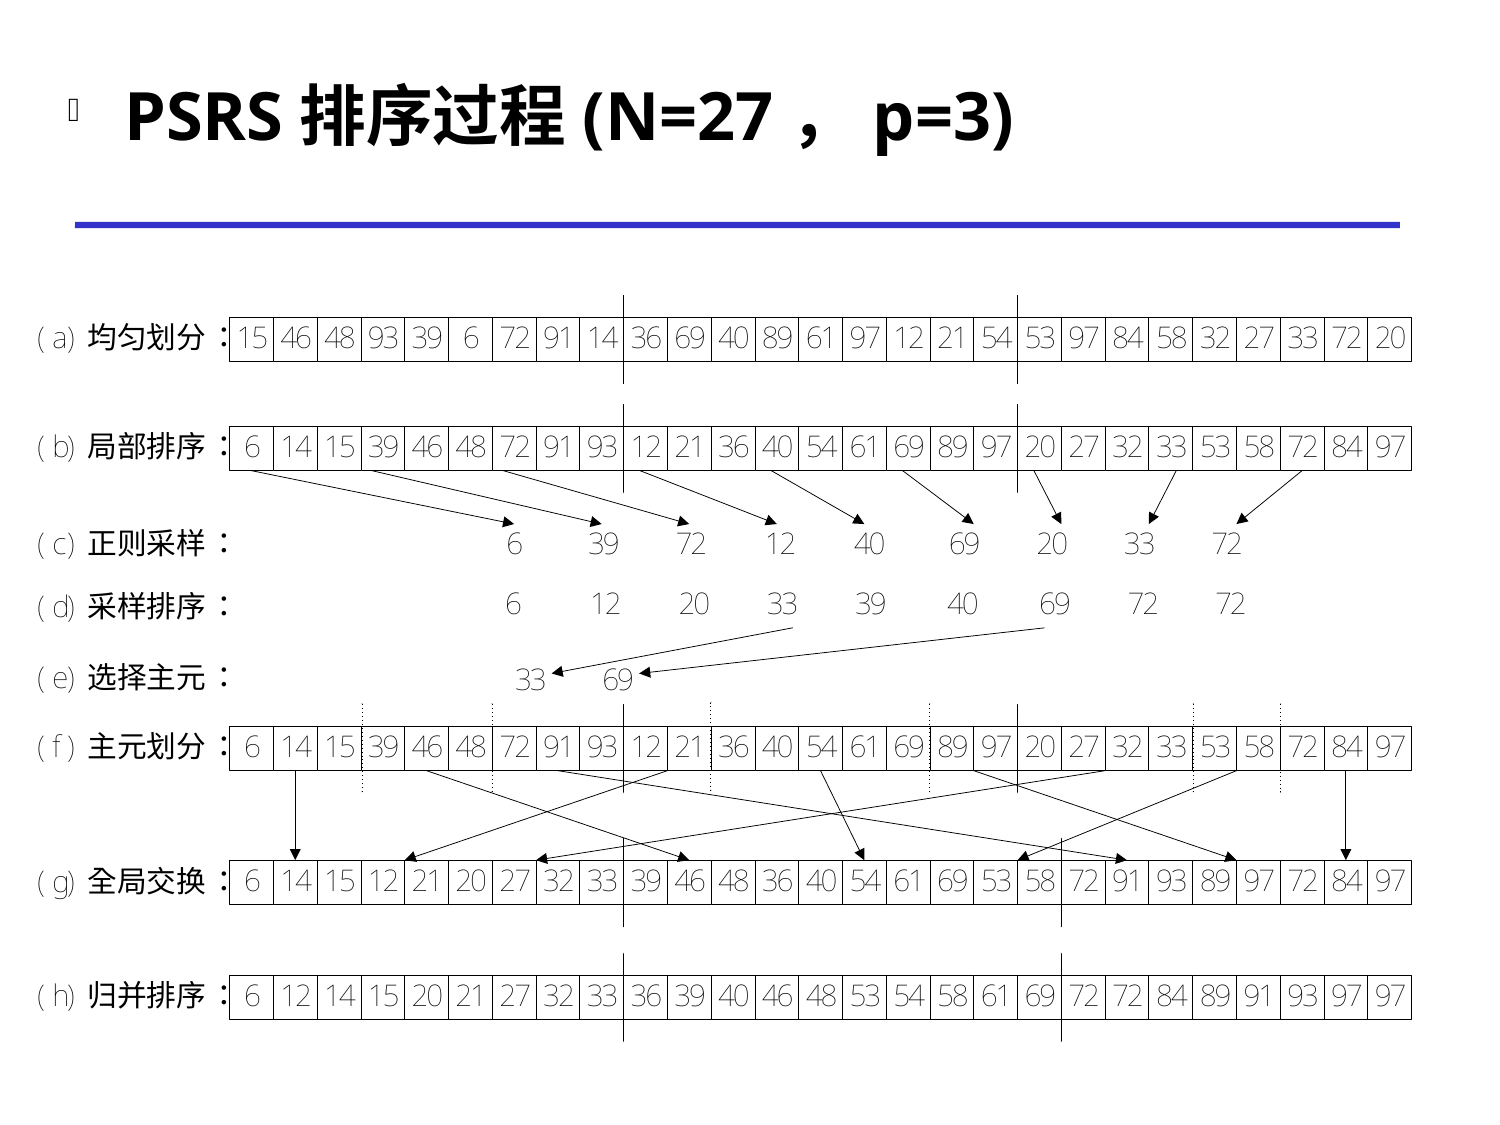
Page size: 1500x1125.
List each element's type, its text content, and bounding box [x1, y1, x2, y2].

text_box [29, 290, 1440, 1125]
text_box PSRS排序过程(N=27，p=3) [53, 66, 1488, 188]
